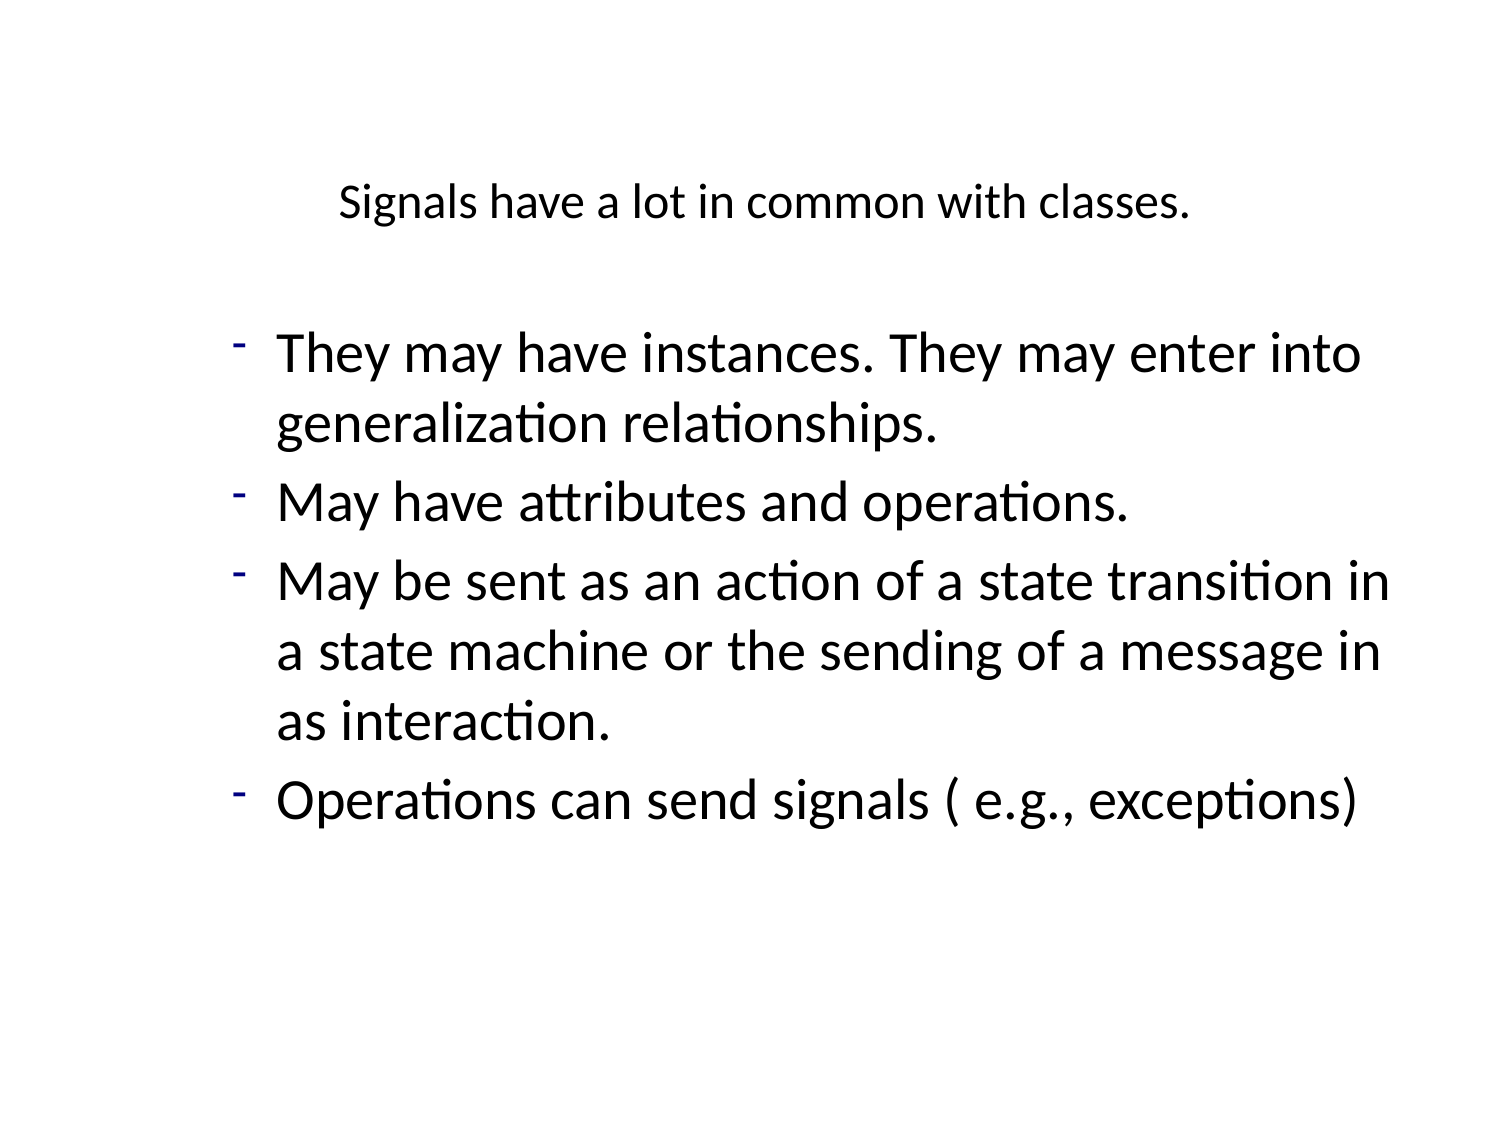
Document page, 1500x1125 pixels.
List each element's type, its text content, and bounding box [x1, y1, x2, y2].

list They may have instances. They may enter into generalization relationships. May have attributes and operations. May be sent as an action of a state transition in a state machine or the sending of a message in as interaction. Operations can send signals ( e.g., exceptions) [125, 246, 1438, 990]
title Signals have a lot in common with classes. [90, 104, 1441, 293]
